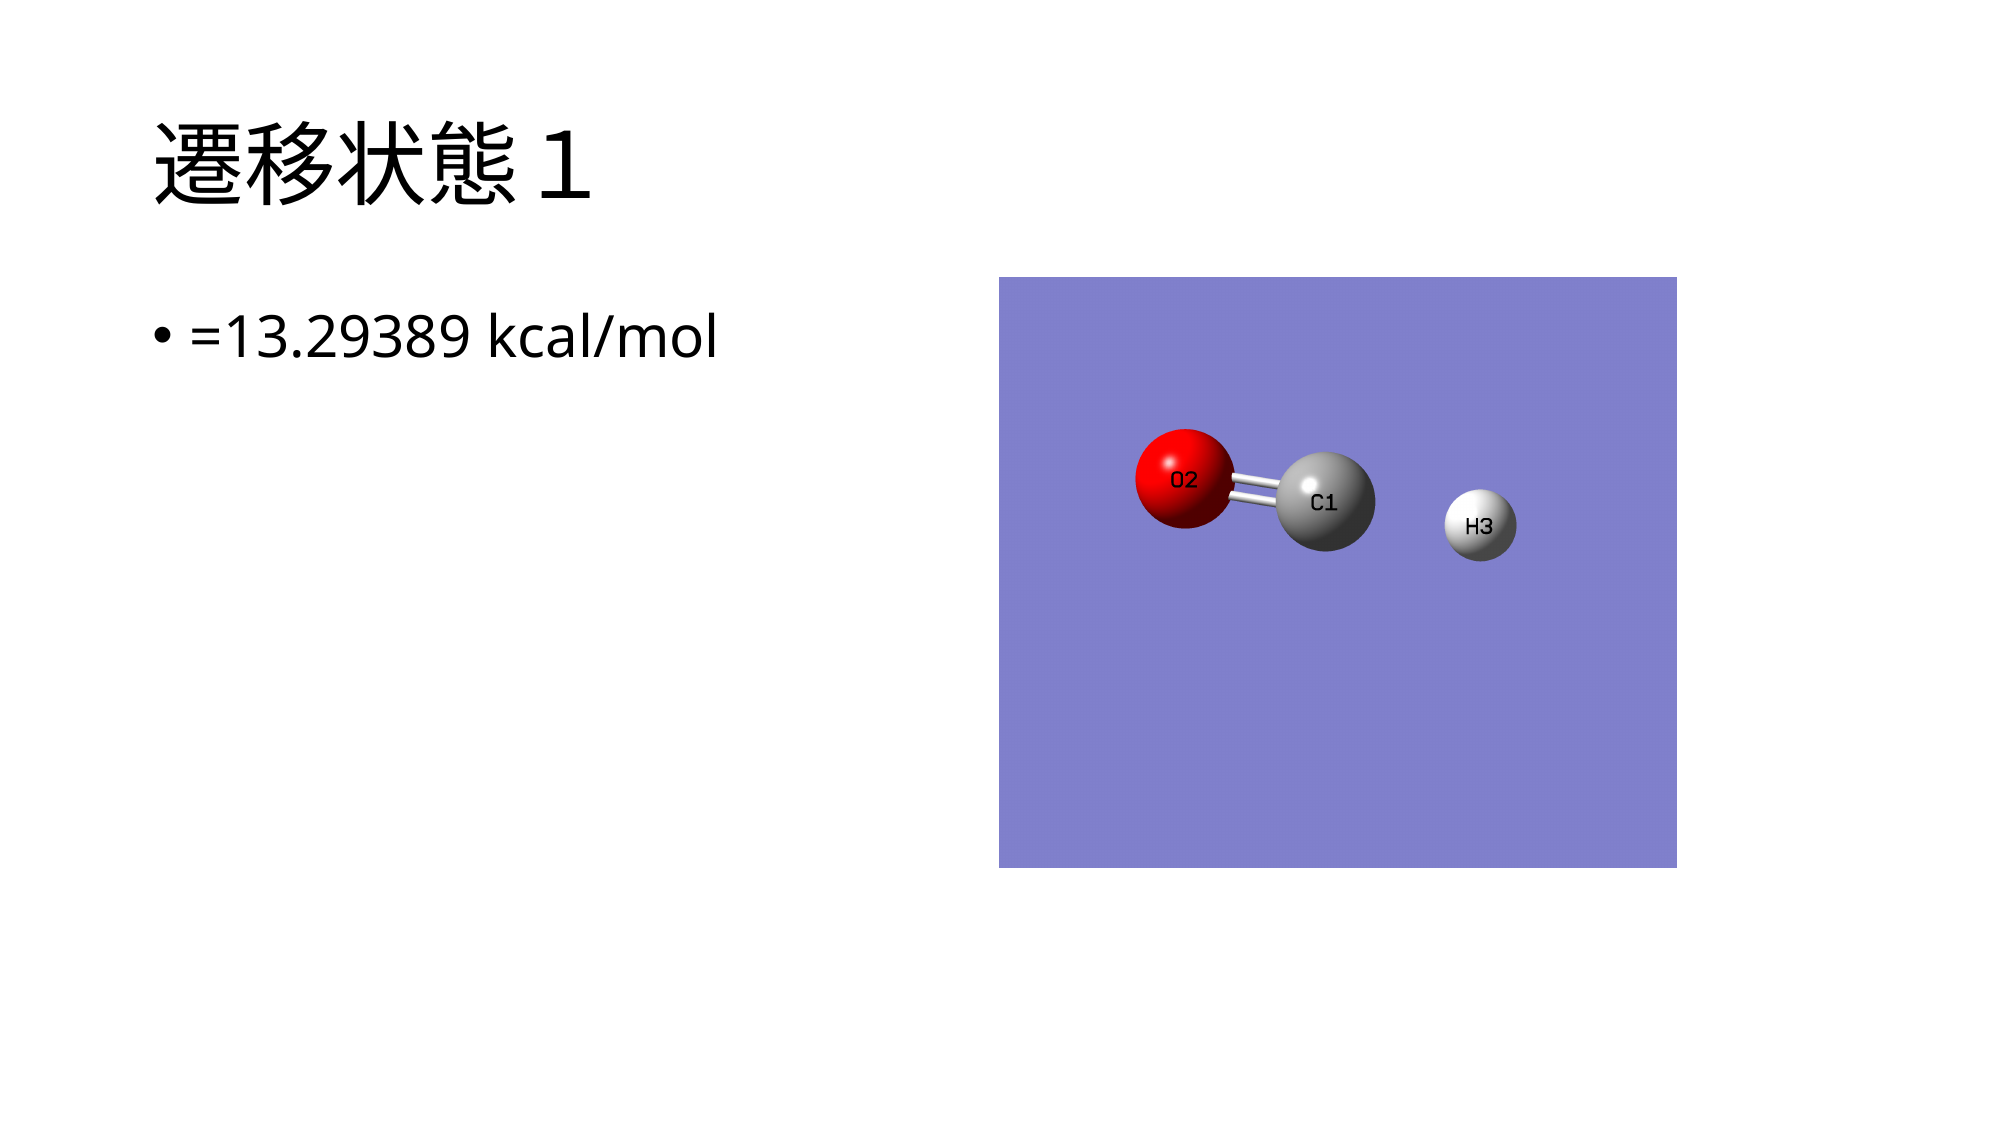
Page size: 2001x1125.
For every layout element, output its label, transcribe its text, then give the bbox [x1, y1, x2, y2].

title 遷移状態１ [137, 59, 1863, 278]
picture [999, 277, 1677, 868]
